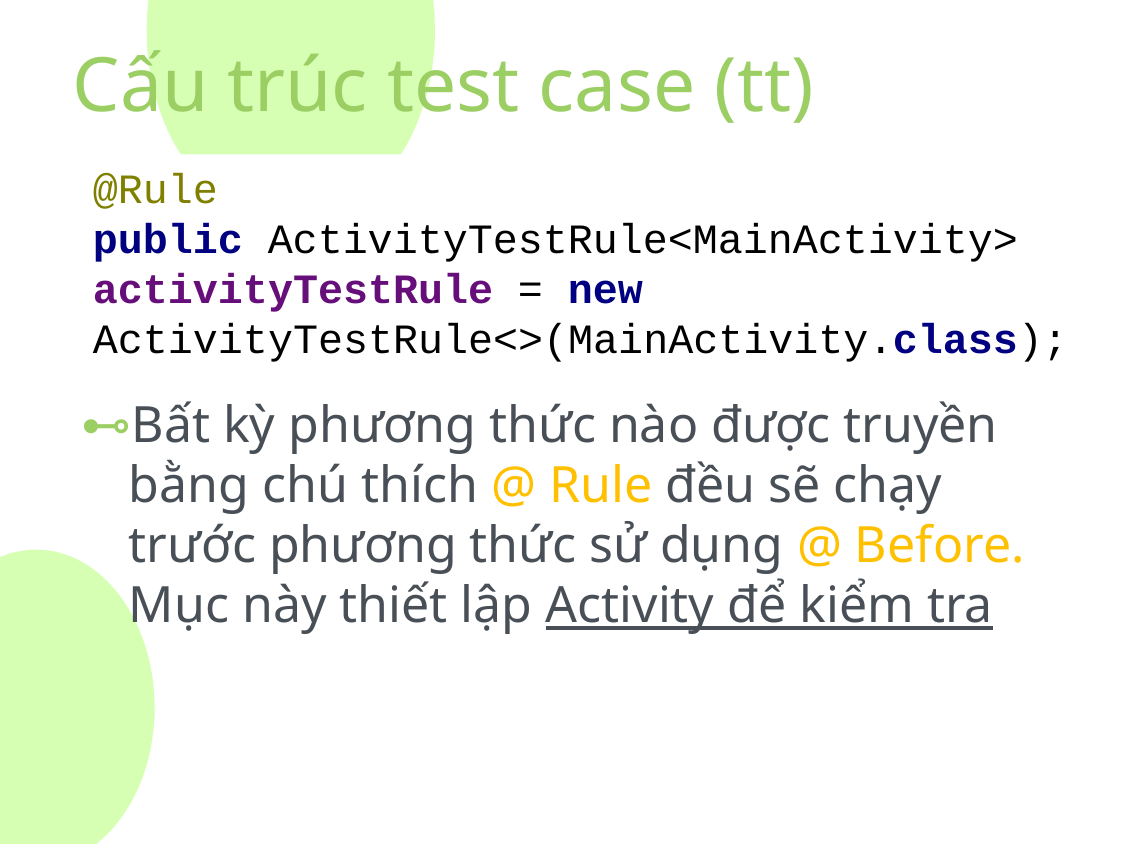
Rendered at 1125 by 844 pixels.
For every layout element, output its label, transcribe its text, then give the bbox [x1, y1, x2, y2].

list Bất kỳ phương thức nào được truyền bằng chú thích @ Rule đều sẽ chạy trước phương thức sử dụng @ Before. Mục này thiết lập Activity để kiểm tra [57, 169, 1069, 844]
title Cấu trúc test case (tt) [57, 28, 1069, 142]
text_box @Rule public ActivityTestRule<MainActivity> activityTestRule = new ActivityTestRule<>(MainActivity.class); [77, 154, 1125, 370]
